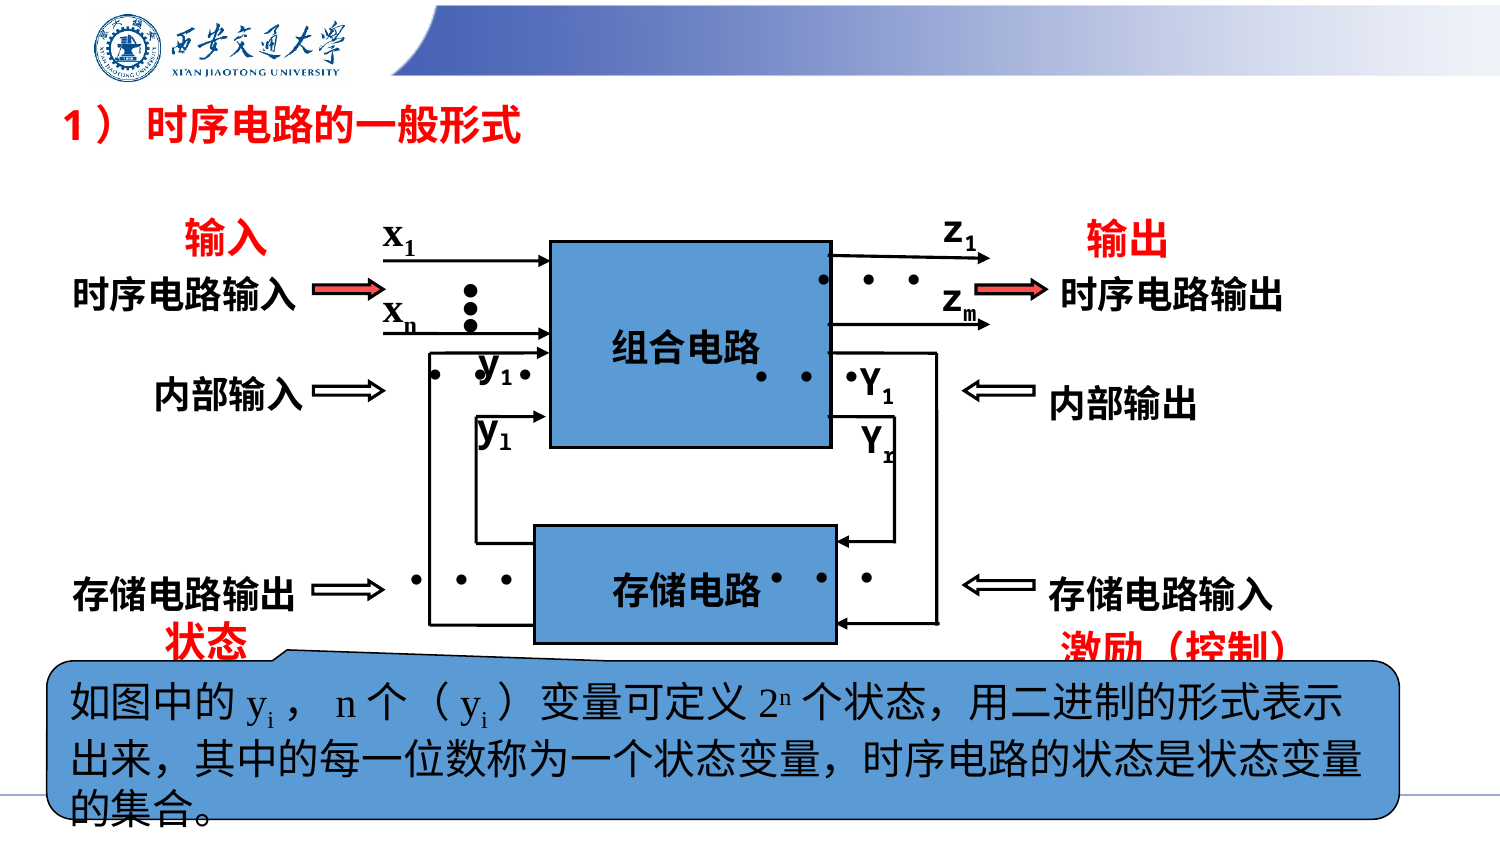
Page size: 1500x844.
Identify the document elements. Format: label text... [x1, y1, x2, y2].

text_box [57, 197, 1383, 683]
title 1） 时序电路的一般形式 [46, 96, 1322, 172]
picture [0, 0, 1500, 844]
text_box 如图中的yi，n个（yi）变量可定义2n个状态，用二进制的形式表示出来，其中的每一位数称为一个状态变量，时序电路的状态是状态变量的集合。 [46, 662, 1400, 820]
